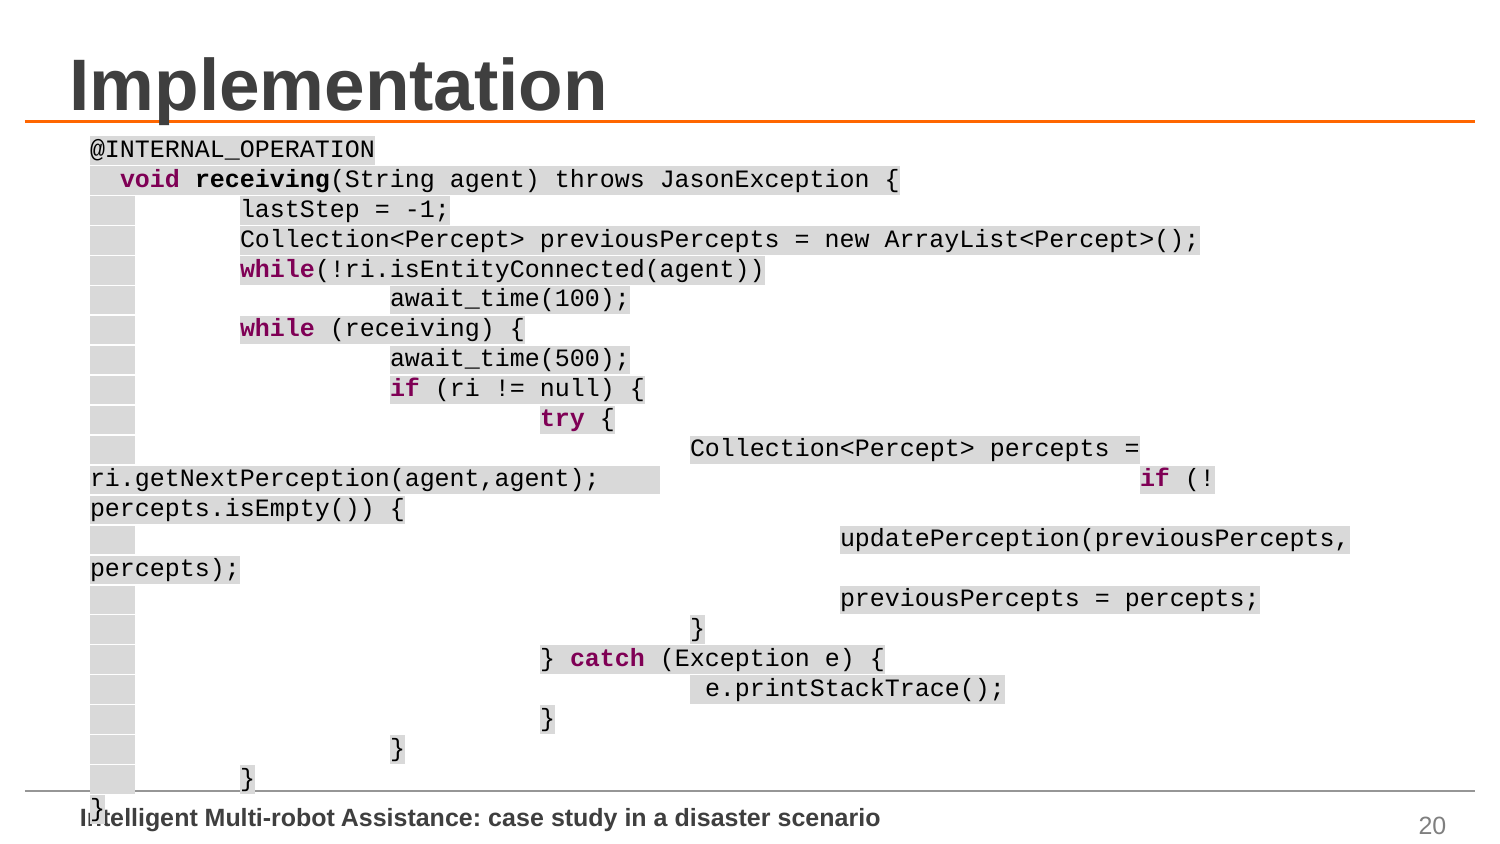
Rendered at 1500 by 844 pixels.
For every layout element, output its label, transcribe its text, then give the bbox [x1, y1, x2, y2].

title Implementation [54, 23, 1445, 138]
slide_number 20 [1118, 801, 1469, 844]
list @INTERNAL_OPERATION void receiving(String agent) throws JasonException { lastStep = -1; Collection<Percept> previousPercepts = new ArrayList<Percept>(); while(!ri.isEntityConnected(agent)) await_time(100); while (receiving) { await_time(500); if (ri != null) { try { Collection<Percept> percepts = ri.getNextPerception(agent,agent); if (!percepts.isEmpty()) { updatePerception(previousPercepts, percepts); previousPercepts = percepts; } } catch (Exception e) { e.printStackTrace(); } } } } [75, 124, 1425, 786]
